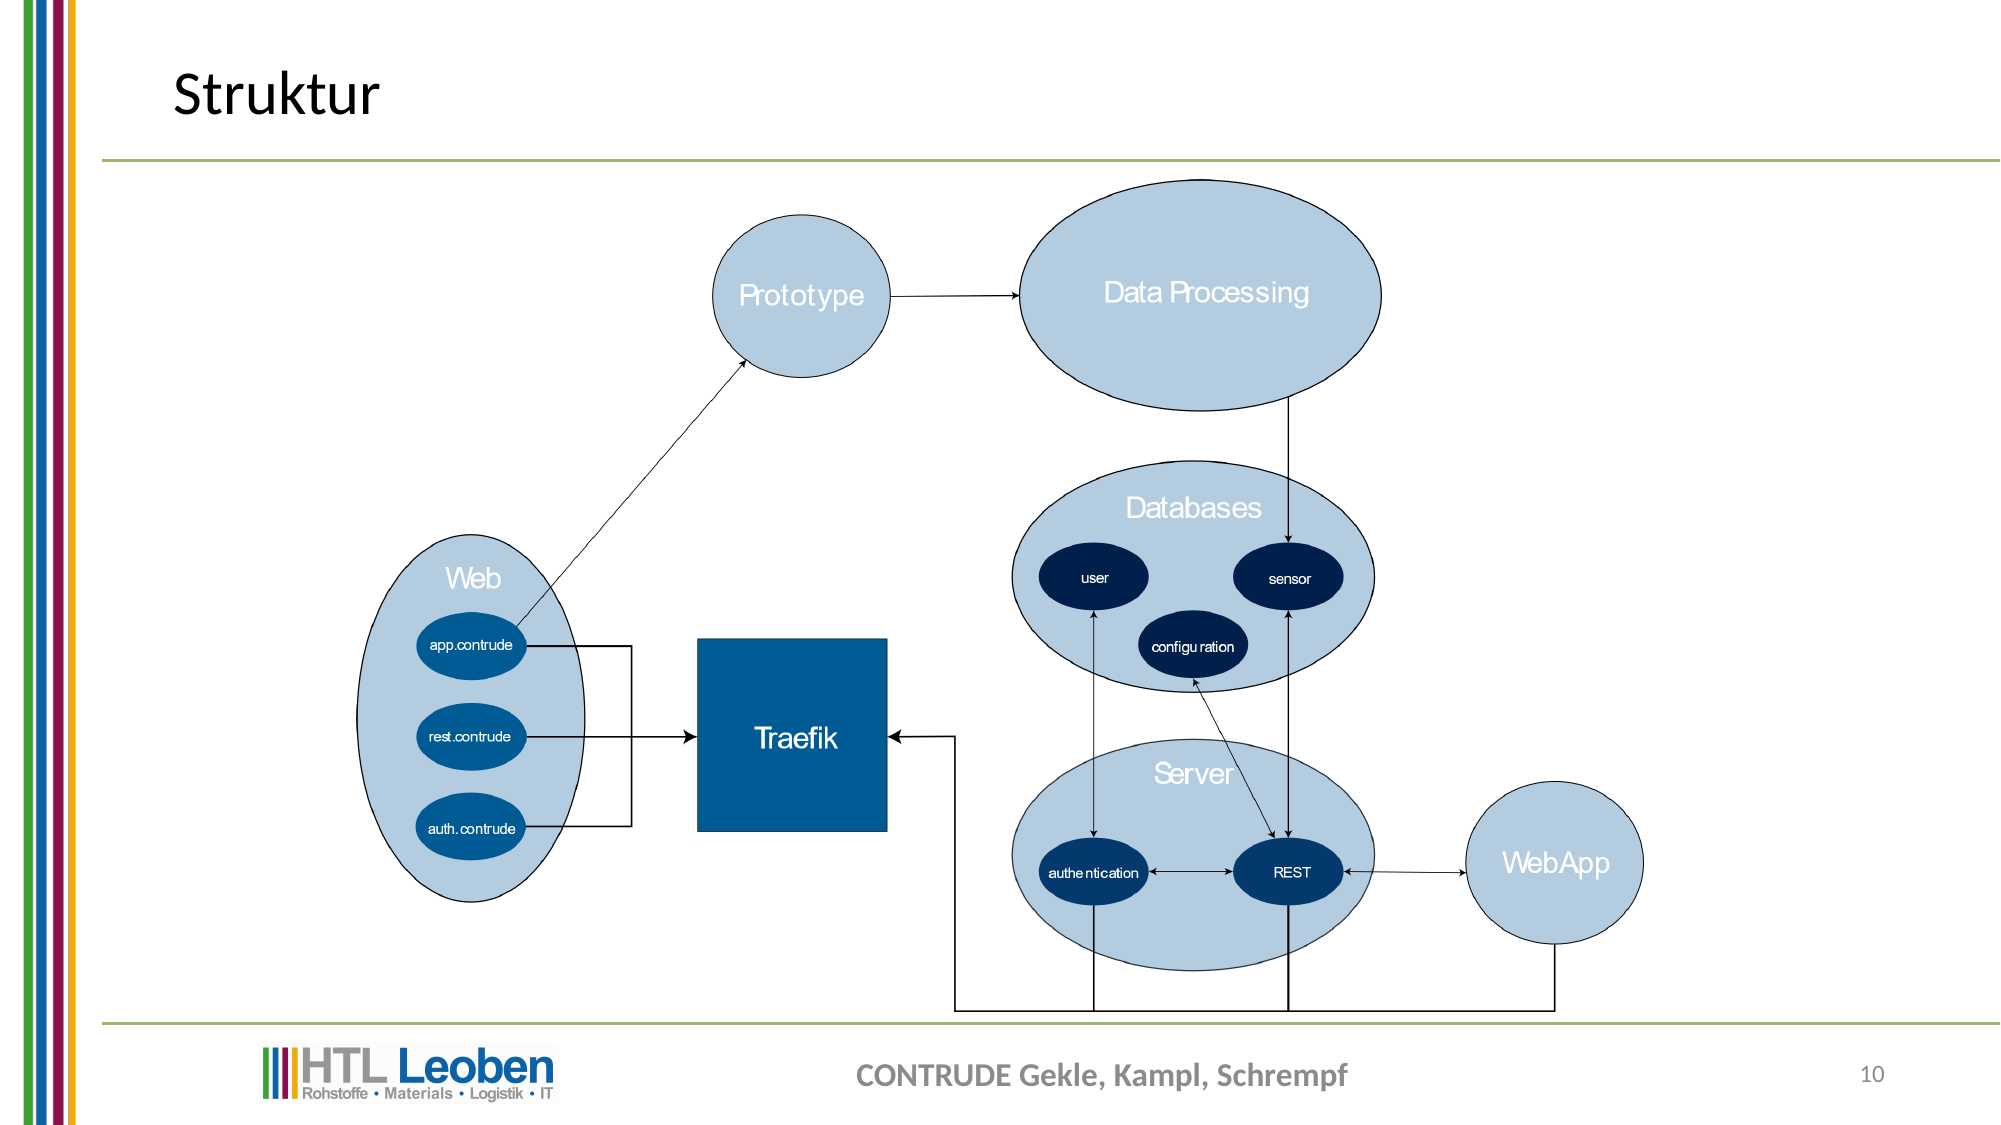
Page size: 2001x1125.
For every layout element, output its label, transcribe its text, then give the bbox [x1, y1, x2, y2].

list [356, 179, 1644, 1013]
slide_number 10 [1433, 1042, 1900, 1103]
footer CONTRUDE Gekle, Kampl, Schrempf [432, 1042, 1433, 1103]
picture [257, 1042, 559, 1104]
title Struktur [158, 30, 1844, 149]
